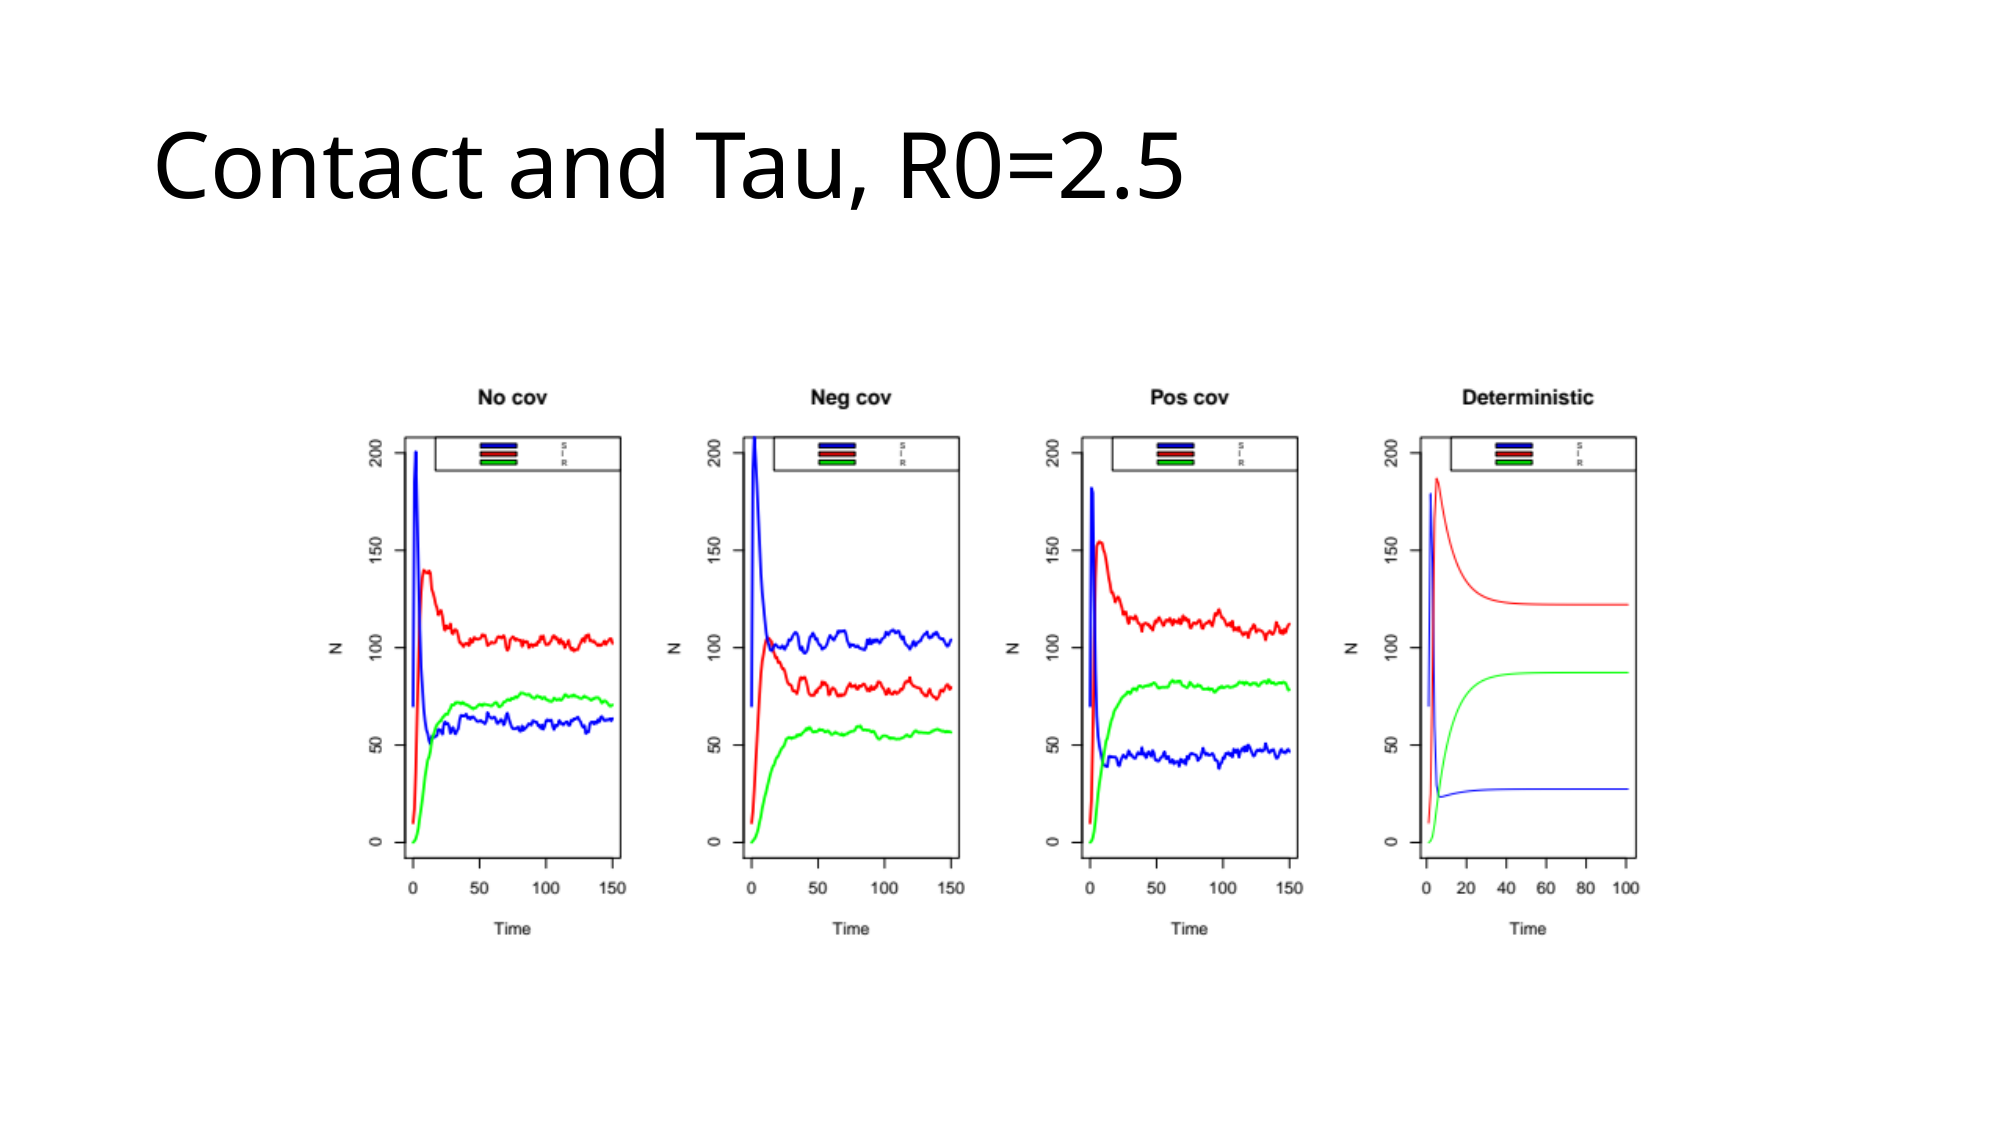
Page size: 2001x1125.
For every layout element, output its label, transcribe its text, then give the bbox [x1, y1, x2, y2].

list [324, 356, 1675, 957]
title Contact and Tau, R0=2.5 [137, 59, 1863, 278]
